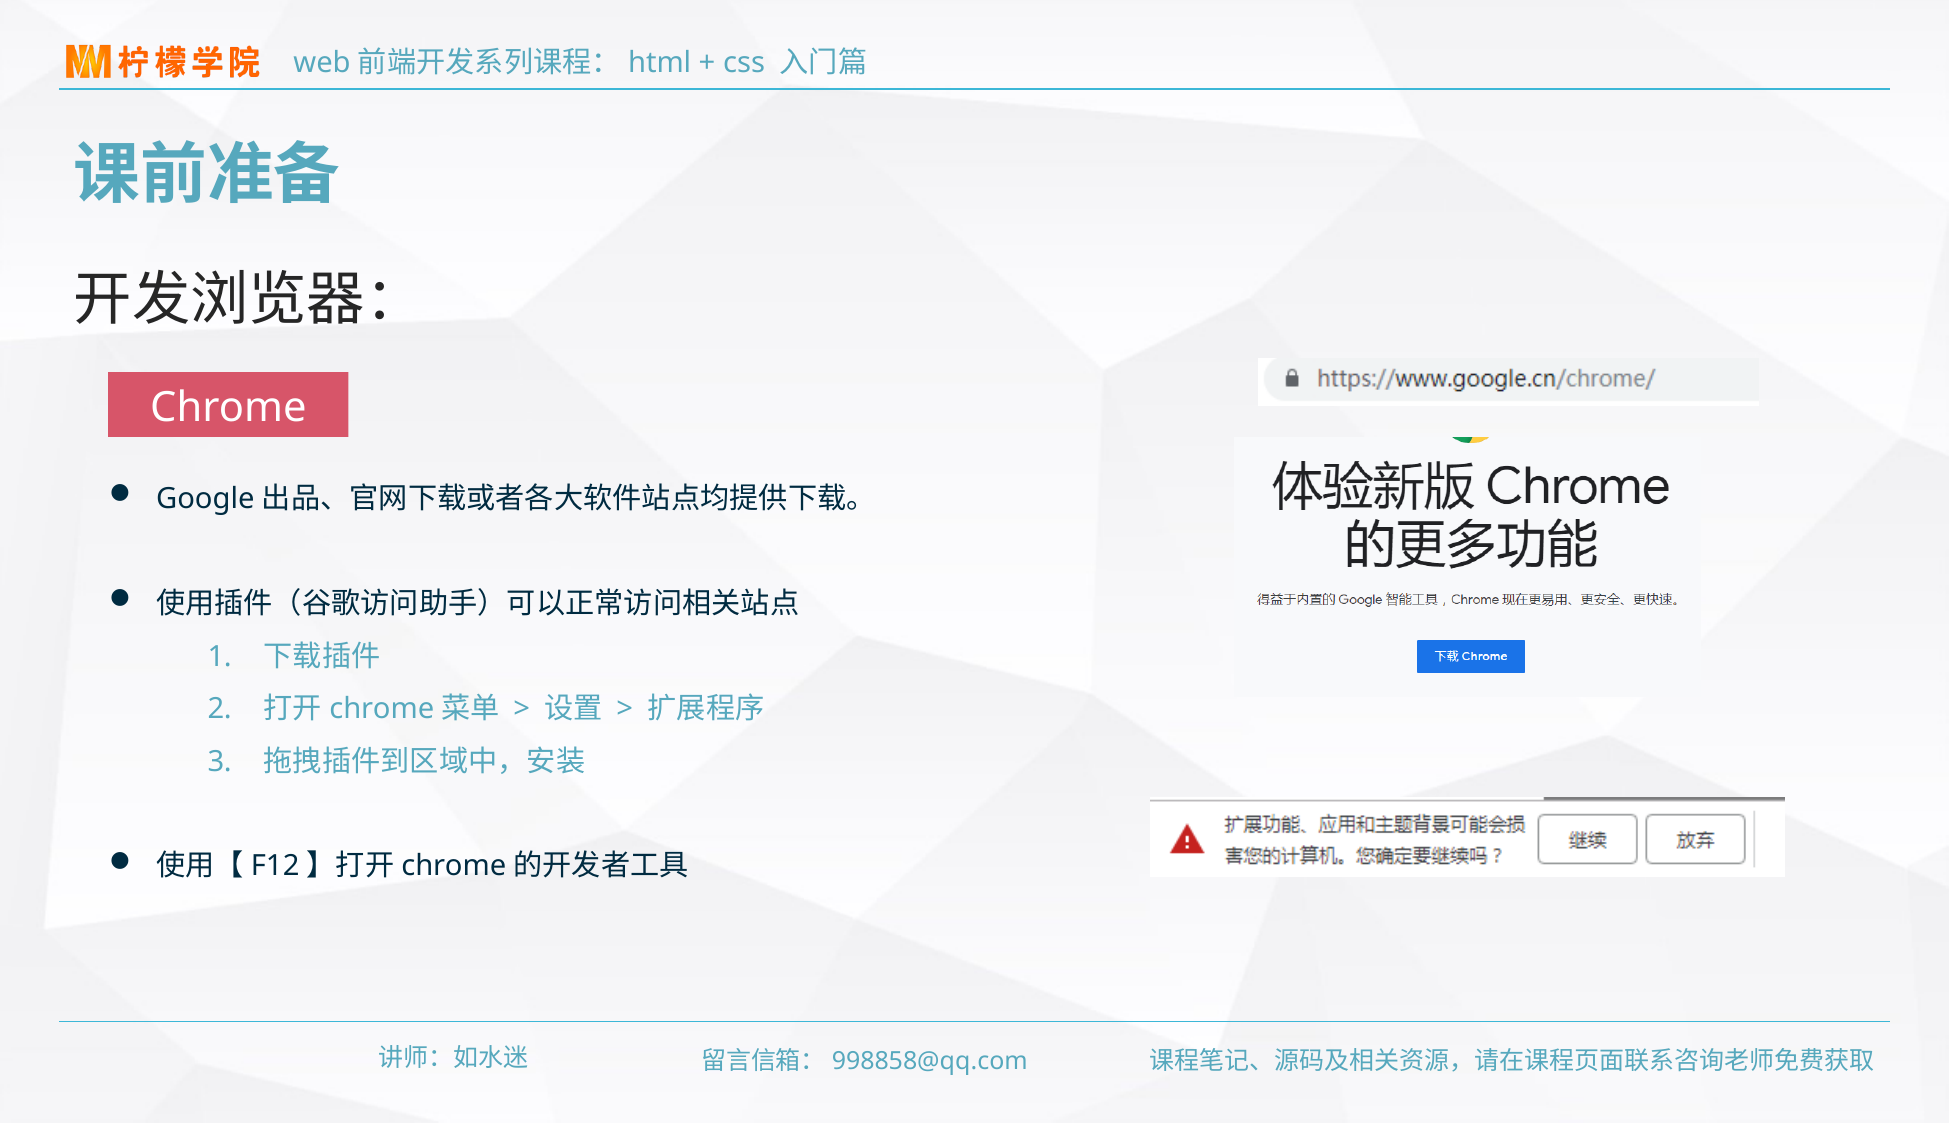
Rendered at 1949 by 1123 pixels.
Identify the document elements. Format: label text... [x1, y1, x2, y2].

text_box Chrome [108, 372, 349, 437]
picture [0, 0, 1949, 1123]
text_box Google出品、官网下载或者各大软件站点均提供下载。 使用插件（谷歌访问助手）可以正常访问相关站点 下载插件 打开chrome菜单 > 设置 > 扩展程序 拖拽插件到区域中，安装 使用【F12】打开chrome的开发者工具 [94, 454, 1117, 889]
text_box 开发浏览器： [59, 253, 686, 339]
text_box 课前准备 [59, 123, 1890, 219]
